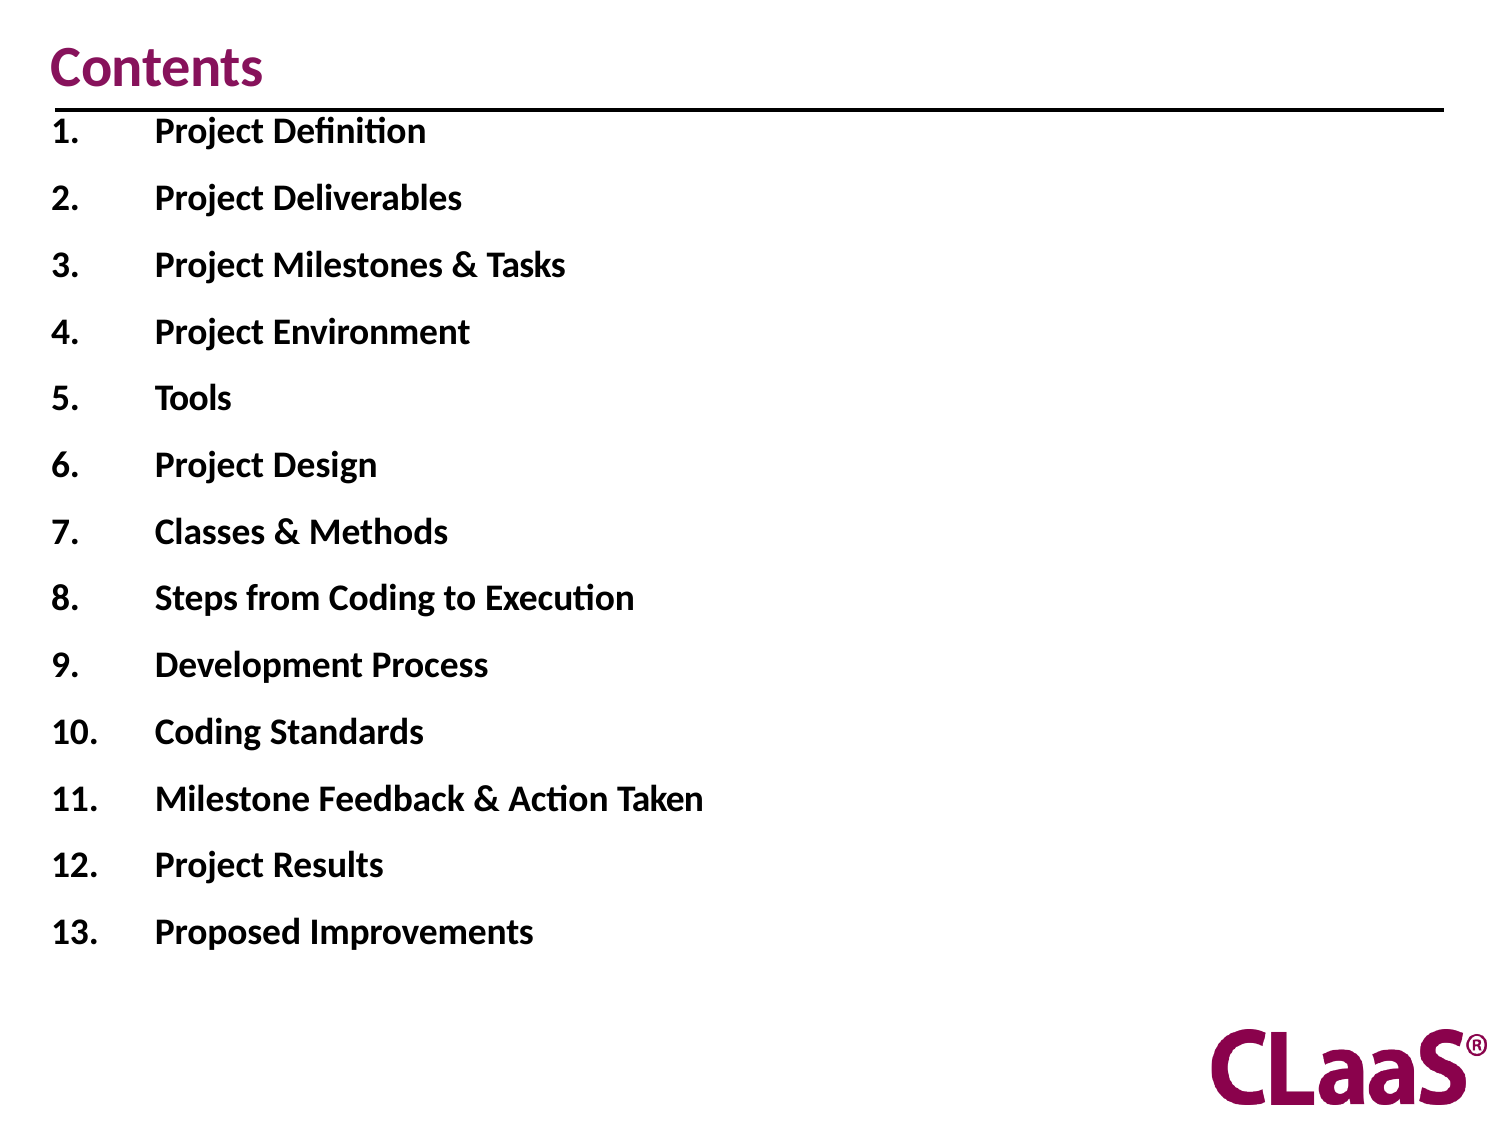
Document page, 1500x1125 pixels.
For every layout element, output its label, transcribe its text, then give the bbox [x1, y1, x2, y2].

text_box Project Definition Project Deliverables Project Milestones & Tasks Project Environment Tools Project Design Classes & Methods Steps from Coding to Execution Development Process Coding Standards Milestone Feedback & Action Taken Project Results Proposed Improvements [49, 82, 711, 952]
picture [1211, 1029, 1487, 1105]
title Contents [48, 25, 269, 216]
